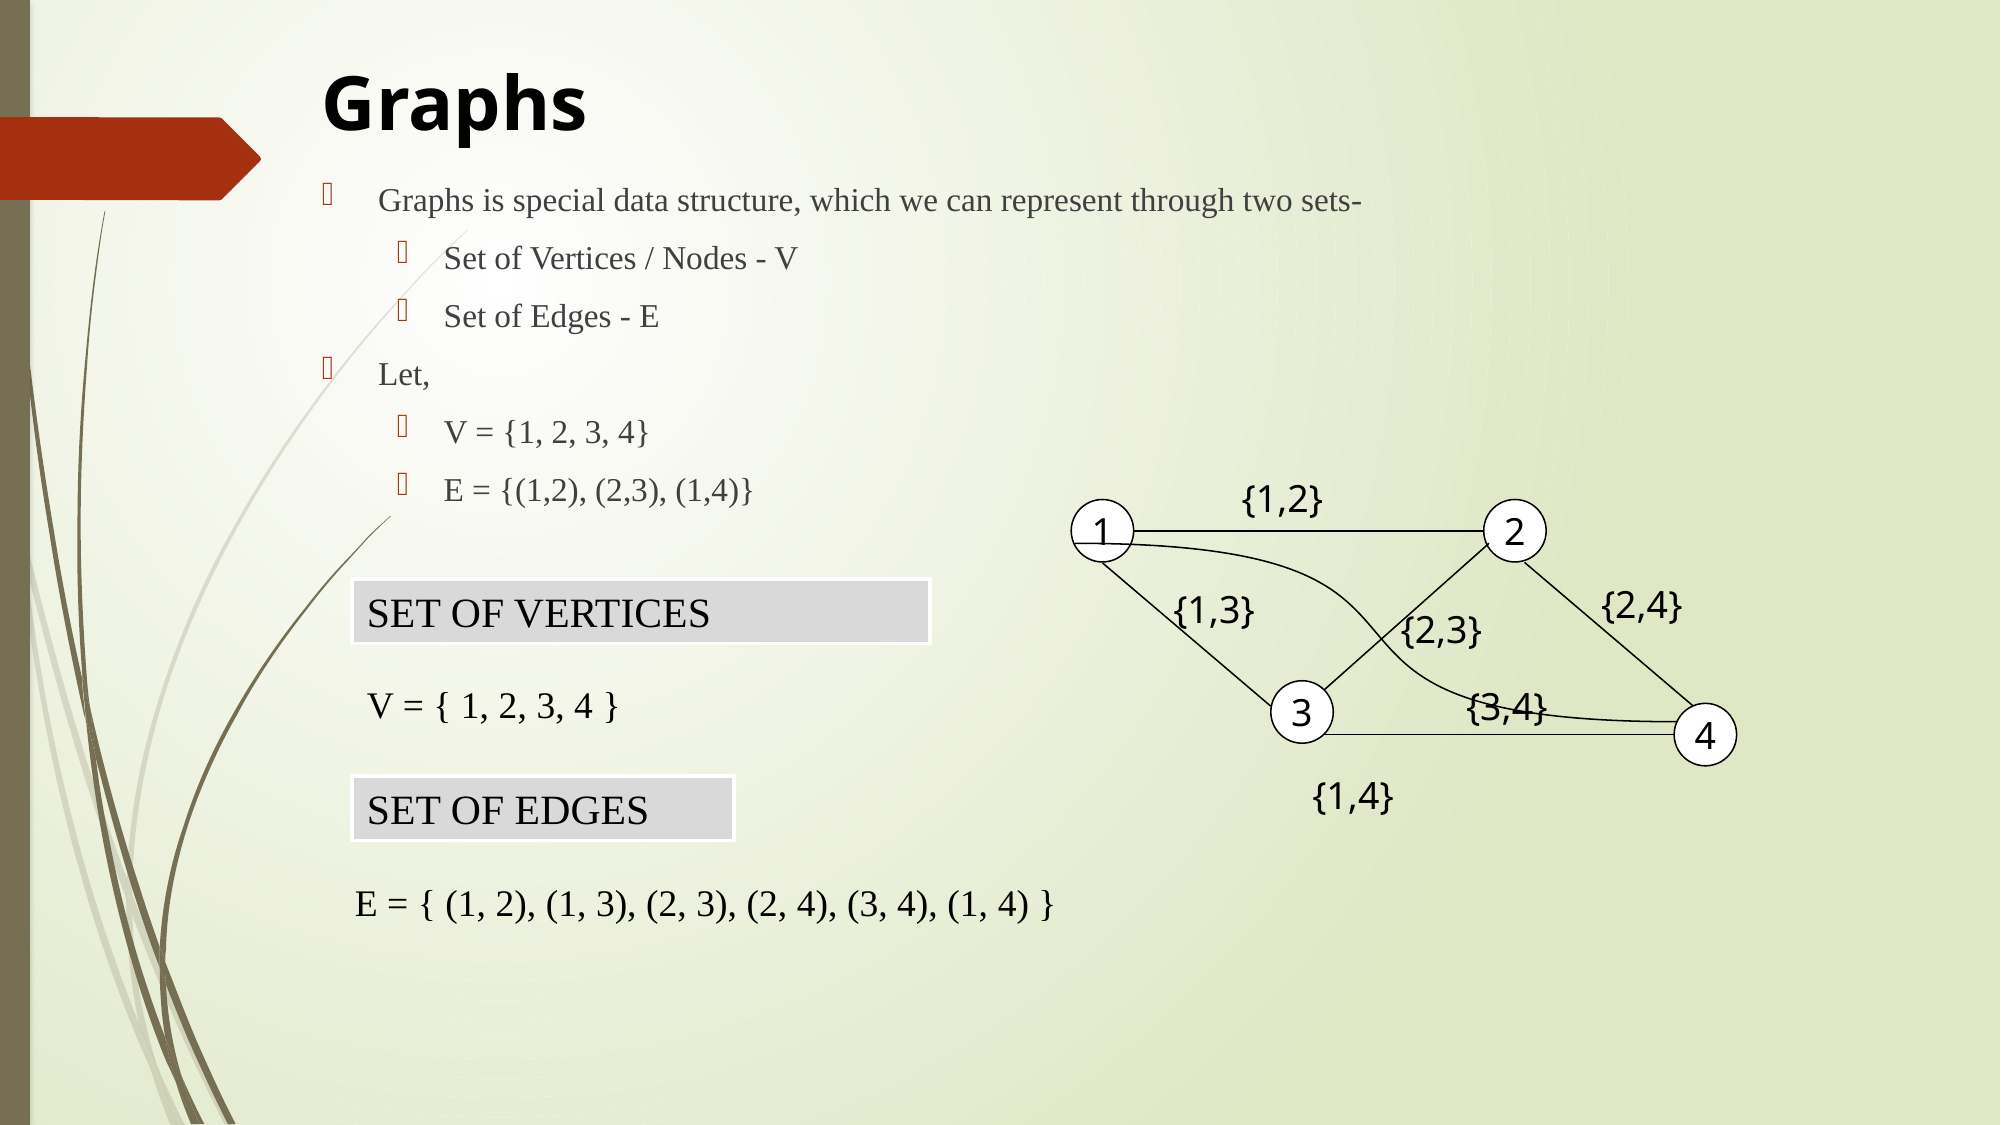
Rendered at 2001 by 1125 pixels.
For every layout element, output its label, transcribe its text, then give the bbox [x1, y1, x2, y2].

text_box 2 [1483, 499, 1547, 562]
text_box E = { (1, 2), (1, 3), (2, 3), (2, 4), (3, 4), (1, 4) } [340, 858, 1281, 932]
text_box 1 [1074, 545, 1130, 562]
text_box SET OF EDGES [350, 774, 736, 842]
text_box {3,4} [1470, 675, 1563, 734]
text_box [1524, 562, 1693, 706]
text_box V = { 1, 2, 3, 4 } [352, 655, 734, 734]
list Graphs is special data structure, which we can represent through two sets- Set of Vertices / Nodes - V Set of Edges - E Let, V = {1, 2, 3, 4} E = {(1,2), (2,3), (1,4)} [306, 164, 1899, 1048]
title Graphs [306, 47, 1789, 164]
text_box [1470, 543, 1490, 691]
text_box SET OF VERTICES [350, 577, 932, 645]
text_box {1,2} [1226, 467, 1281, 527]
text_box 1 [1071, 499, 1134, 544]
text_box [1102, 562, 1271, 707]
text_box 4 [1674, 703, 1737, 766]
text_box 3 [1270, 688, 1281, 735]
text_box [1286, 330, 1466, 935]
